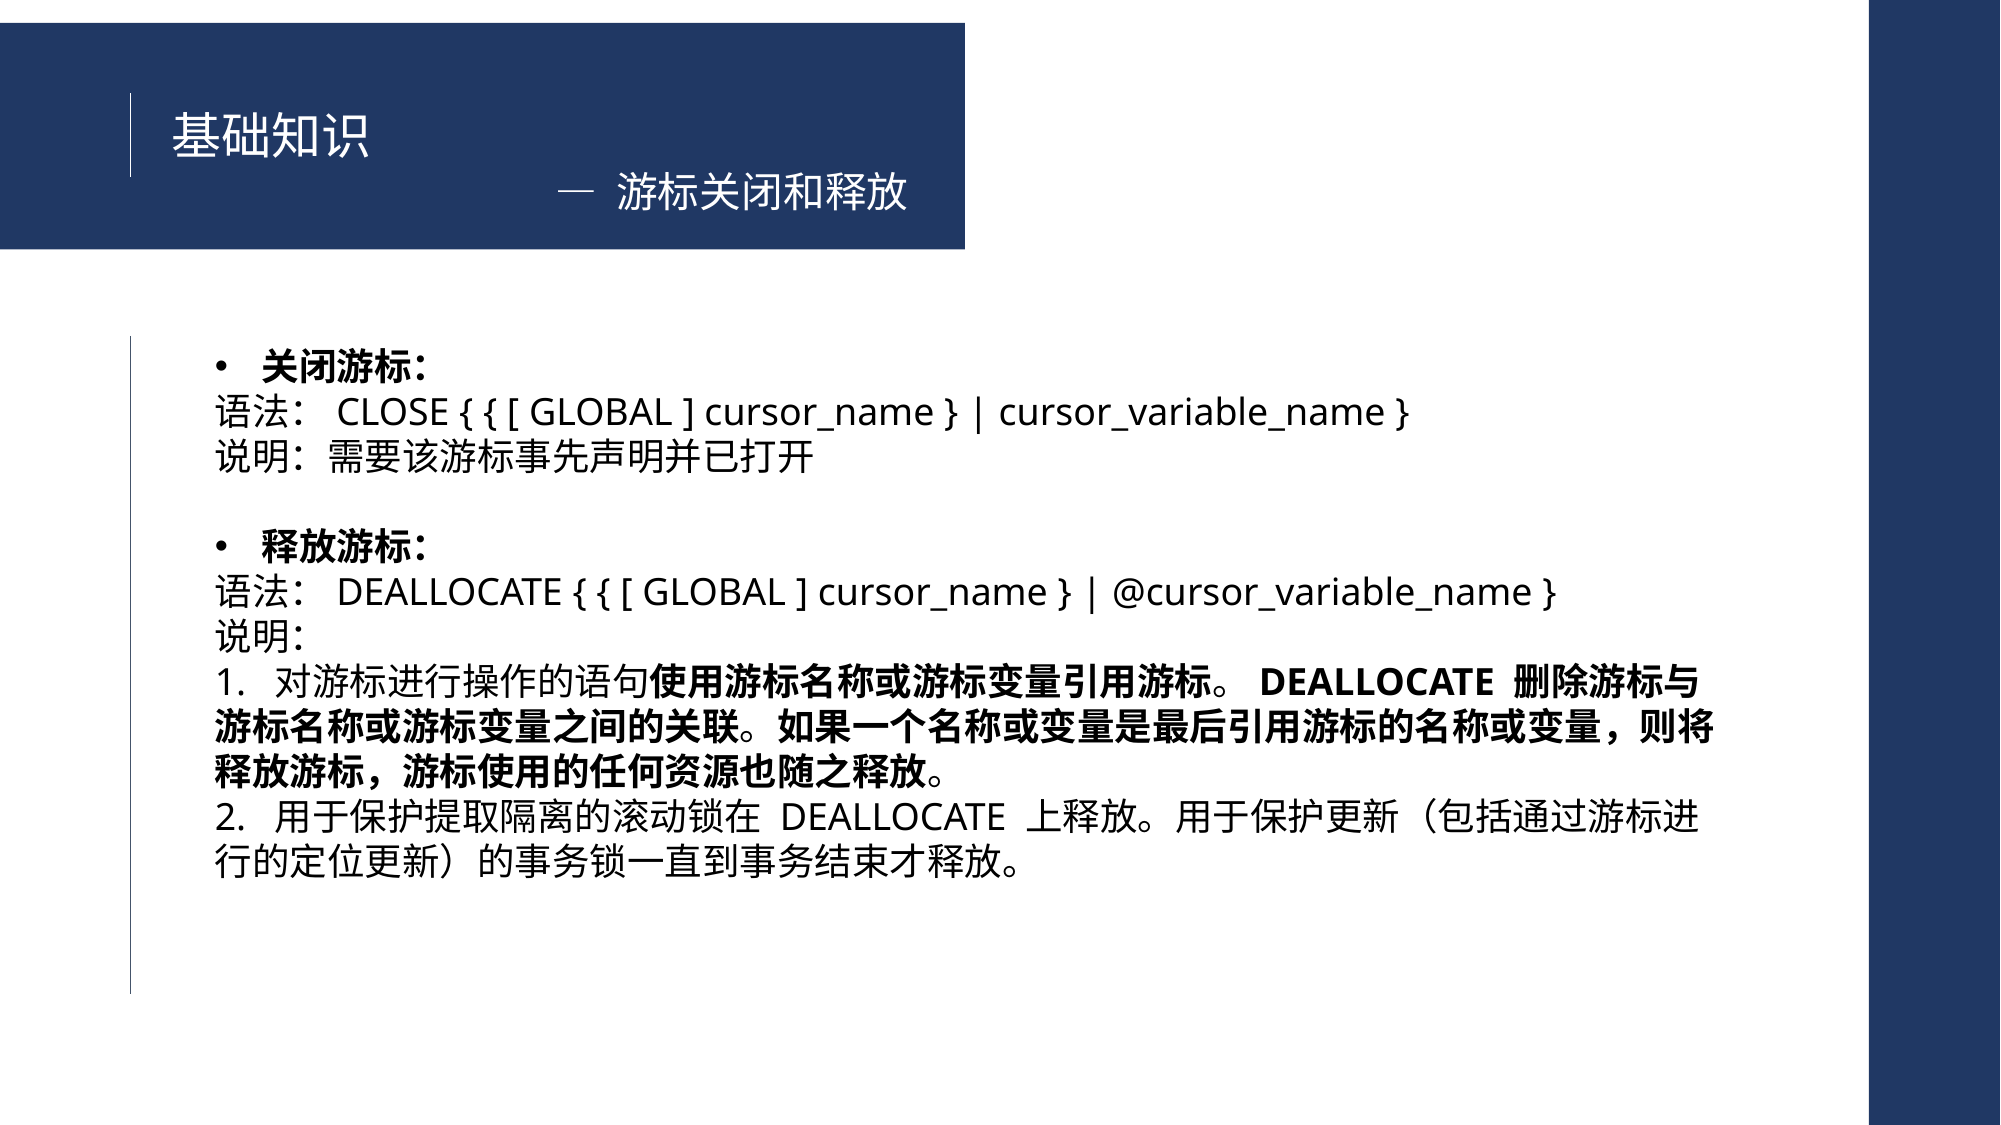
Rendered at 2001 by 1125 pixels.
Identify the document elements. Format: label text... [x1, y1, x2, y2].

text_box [130, 93, 860, 178]
text_box [0, 22, 966, 250]
text_box 关闭游标： 语法：CLOSE { { [ GLOBAL ] cursor_name } | cursor_variable_name } 说明：需要该游标事先声明并已打开 释放游标： 语法：DEALLOCATE { { [ GLOBAL ] cursor_name } | @cursor_variable_name } 说明： 1. 对游标进行操作的语句使用游标名称或游标变量引用游标。DEALLOCATE 删除游标与游标名称或游标变量之间的关联。如果一个名称或变量是最后引用游标的名称或变量，则将释放游标，游标使用的任何资源也随之释放。 2. 用于保护提取隔离的滚动锁在 DEALLOCATE 上释放。用于保护更新（包括通过游标进行的定位更新）的事务锁一直到事务结束才释放。 [199, 335, 1730, 936]
text_box — 游标关闭和释放 [322, 158, 924, 273]
text_box [1868, 0, 2000, 1125]
